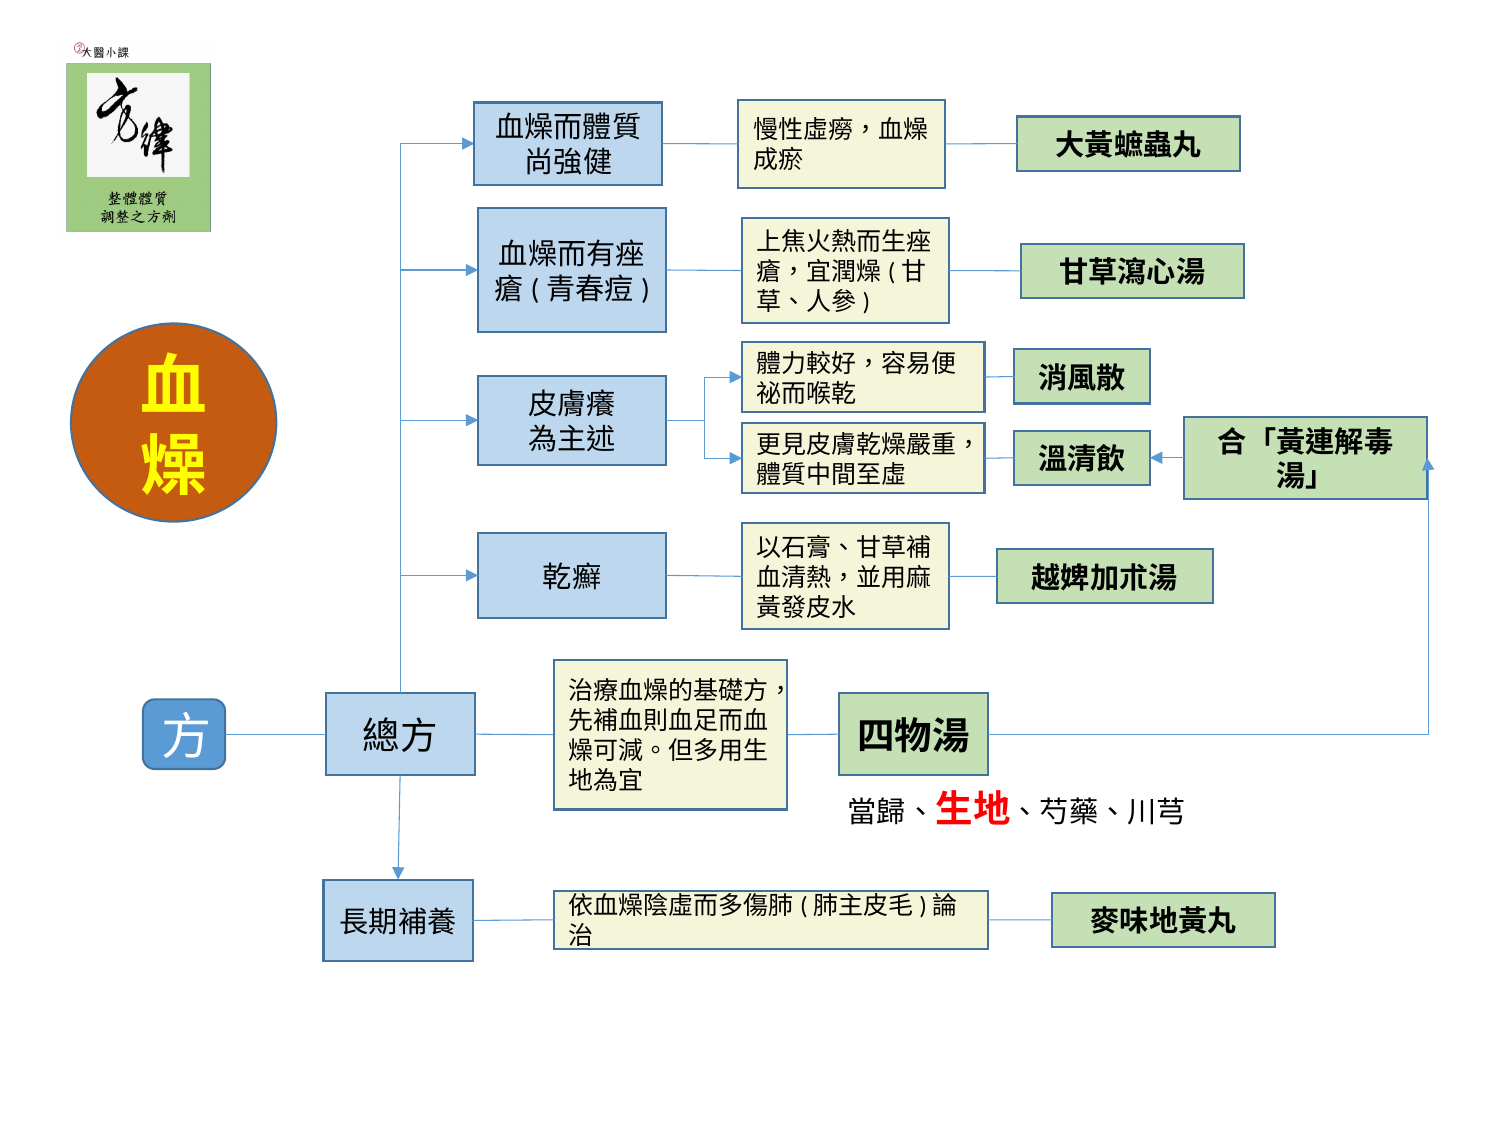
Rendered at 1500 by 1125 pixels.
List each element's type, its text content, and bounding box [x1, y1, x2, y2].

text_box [666, 420, 743, 459]
text_box 皮膚癢 為主述 [651, 456, 667, 466]
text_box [227, 442, 651, 521]
text_box 四物湯 [838, 692, 989, 776]
text_box 乾癬 [498, 532, 667, 619]
text_box 血燥而有痤瘡(青春痘) [477, 207, 667, 333]
picture [59, 37, 217, 239]
text_box 麥味地黃丸 [1051, 892, 1276, 948]
text_box 上焦火熱而生痤瘡，宜潤燥(甘草、人參) [741, 217, 950, 324]
text_box 血燥而體質尚強健 [473, 101, 663, 186]
text_box 體力較好，容易便祕而喉乾 [741, 341, 986, 413]
text_box 總方 [325, 692, 476, 776]
text_box 更見皮膚乾燥嚴重，體質中間至虛 [741, 422, 986, 494]
text_box 長期補養 [322, 879, 474, 962]
text_box 血燥 [69, 322, 269, 523]
text_box 溫清飲 [1013, 430, 1151, 457]
text_box 皮膚癢 為主述 [477, 375, 667, 381]
text_box 方 [141, 698, 227, 771]
text_box 大黃蟅蟲丸 [1016, 115, 1241, 172]
text_box 甘草瀉心湯 [1020, 243, 1245, 299]
text_box 依血燥陰虛而多傷肺(肺主皮毛)論治 [553, 890, 989, 950]
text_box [380, 595, 498, 674]
text_box 當歸、生地、芍藥、川芎 [833, 777, 1202, 837]
text_box 消風散 [1013, 348, 1151, 405]
text_box 慢性虛癆，血燥成瘀 [737, 99, 946, 189]
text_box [302, 517, 576, 596]
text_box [162, 381, 666, 456]
text_box 合「黃連解毒湯」 [1183, 416, 1428, 457]
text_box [988, 457, 1428, 735]
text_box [666, 376, 743, 420]
text_box 以石膏、甘草補血清熱，並用麻黃發皮水 [741, 522, 950, 630]
text_box 治療血燥的基礎方，先補血則血足而血燥可減。但多用生地為宜 [553, 659, 788, 811]
